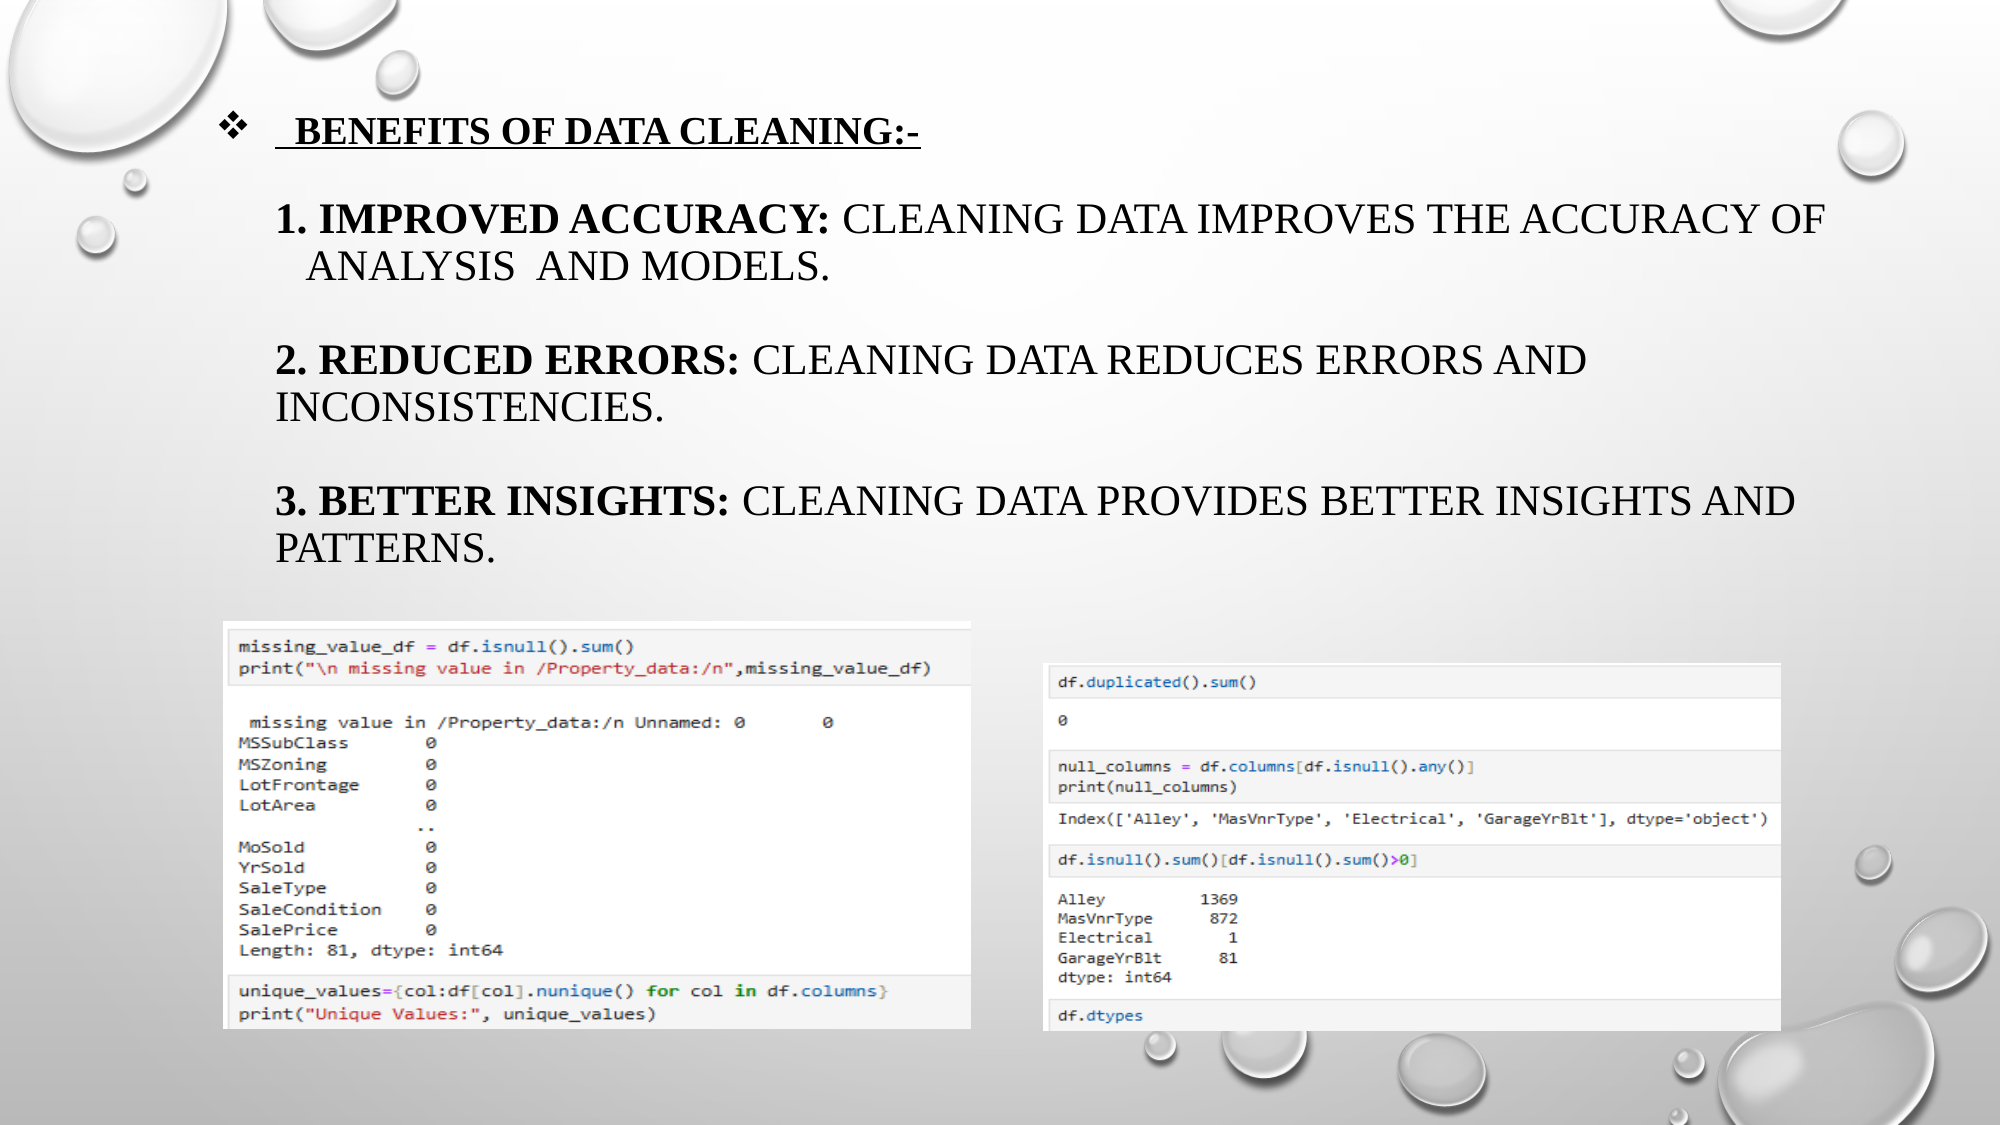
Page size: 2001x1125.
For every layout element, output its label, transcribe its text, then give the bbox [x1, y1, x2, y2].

title Benefits of Data Cleaning:- 1. Improved Accuracy: Cleaning data improves the accuracy of analysis and models. 2. Reduced Errors: Cleaning data reduces errors and inconsistencies. 3. Better Insights: Cleaning data provides better insights and patterns. [200, 101, 1851, 581]
picture [0, 0, 2000, 1125]
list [223, 620, 971, 1030]
